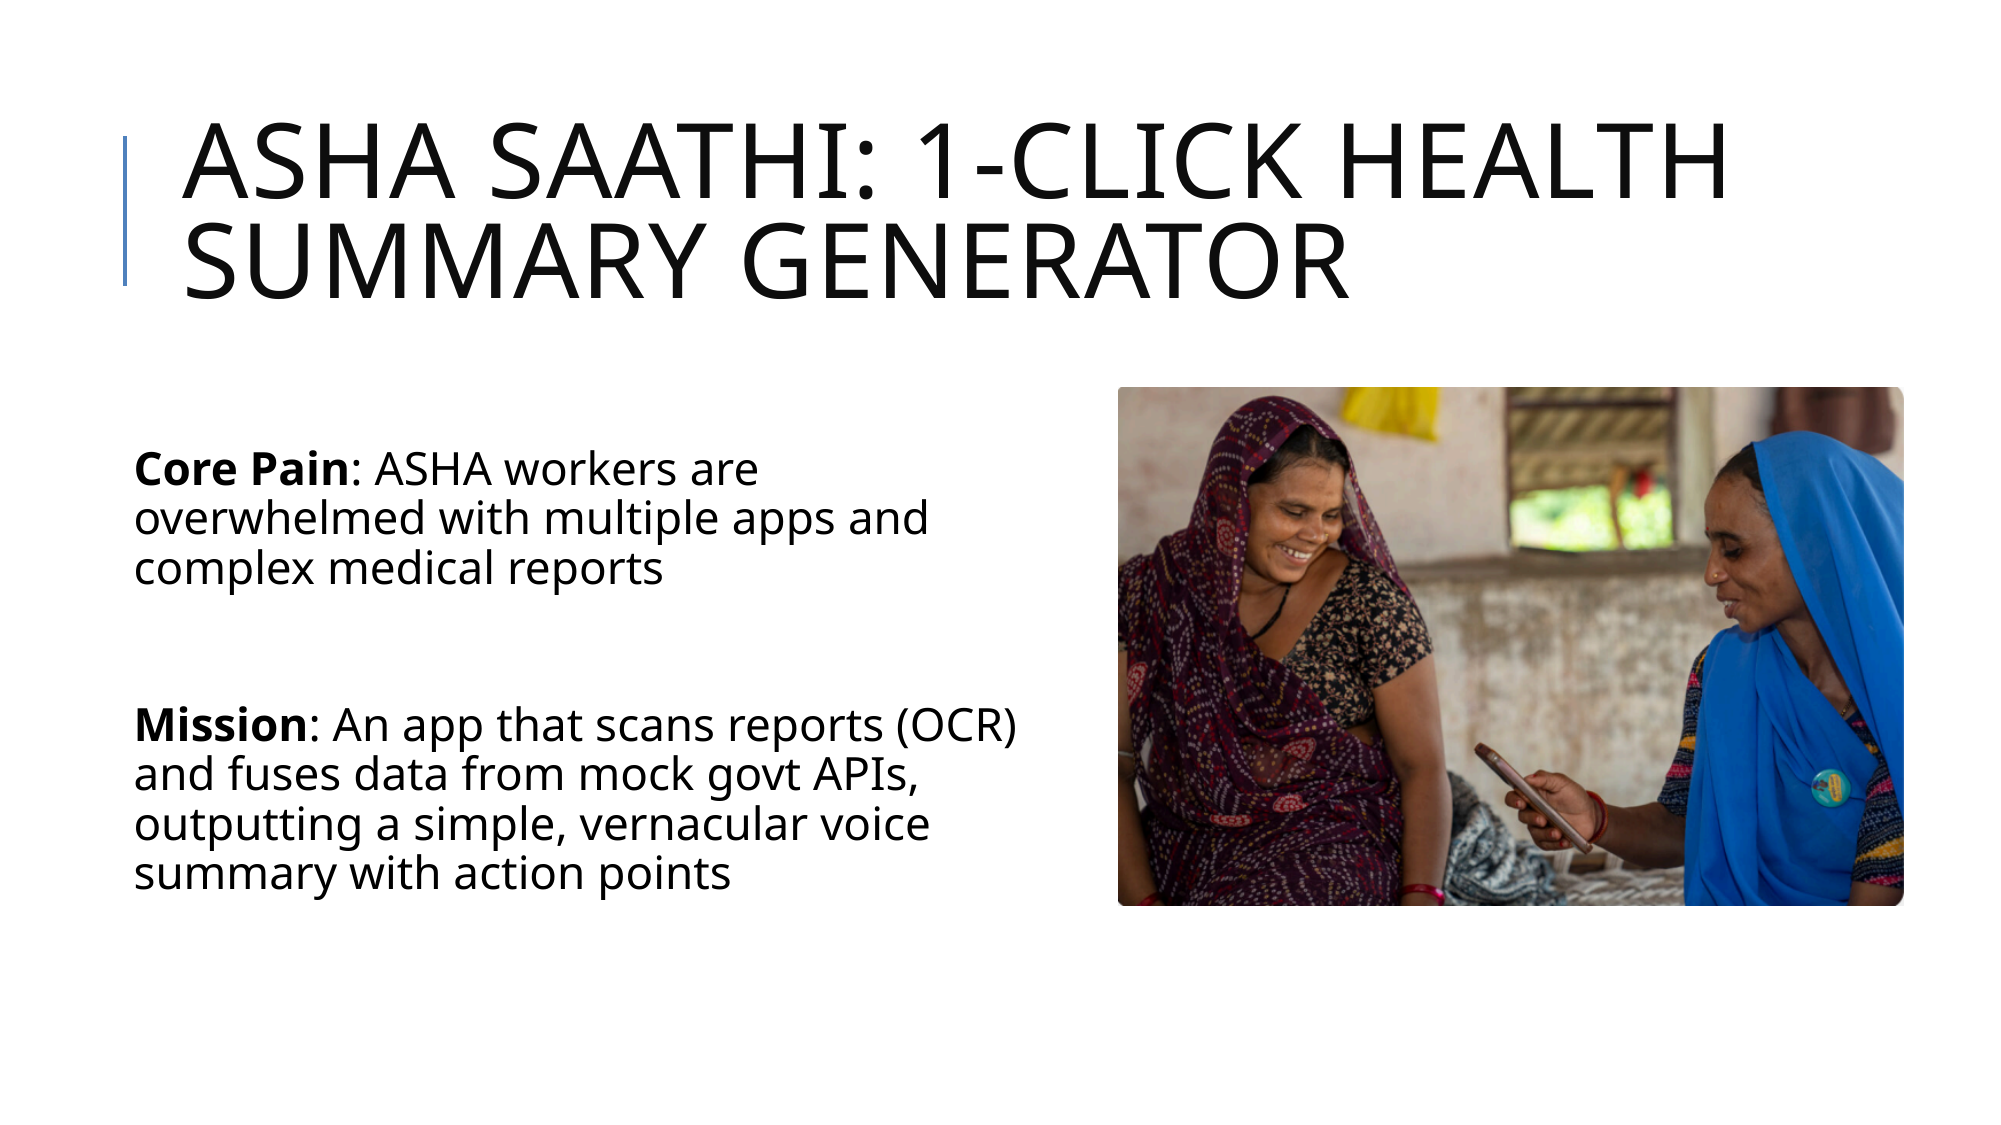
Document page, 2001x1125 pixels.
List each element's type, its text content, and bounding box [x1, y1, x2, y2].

list Core Pain: ASHA workers are overwhelmed with multiple apps and complex medical reports Mission: An app that scans reports (OCR) and fuses data from mock govt APIs, outputting a simple, vernacular voice summary with action points [111, 354, 1060, 992]
picture [1118, 387, 1905, 907]
title ASHA Saathi: 1-Click Health Summary Generator [168, 96, 1763, 342]
